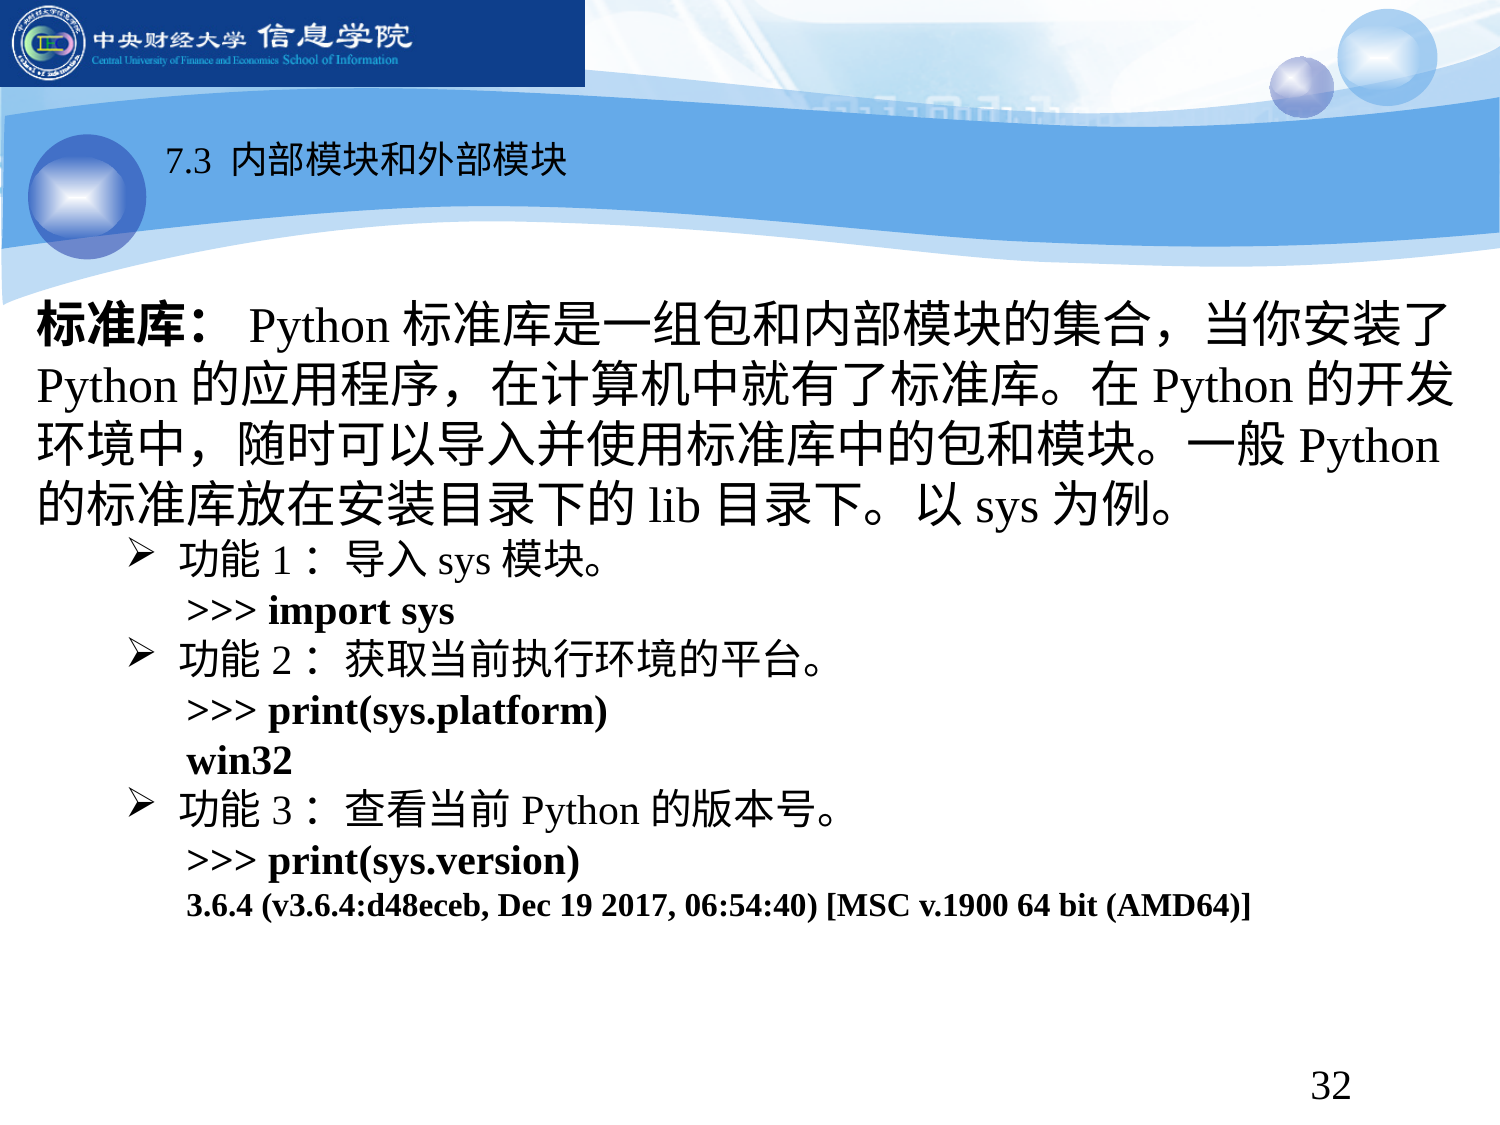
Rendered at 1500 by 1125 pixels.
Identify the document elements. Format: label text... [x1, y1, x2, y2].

picture [0, 0, 1500, 197]
list 标准库：Python标准库是一组包和内部模块的集合，当你安装了Python的应用程序，在计算机中就有了标准库。在Python的开发环境中，随时可以导入并使用标准库中的包和模块。一般Python的标准库放在安装目录下的lib目录下。以sys为例。 功能1：导入sys模块。 >>> import sys 功能2：获取当前执行环境的平台。 >>> print(sys.platform) win32 功能3：查看当前Python的版本号。 >>> print(sys.version) 3.6.4 (v3.6.4:d48eceb, Dec 19 2017, 06:54:40) [MSC v.1900 64 bit (AMD64)] [21, 285, 1474, 1087]
title 7.3 内部模块和外部模块 [150, 112, 1363, 205]
